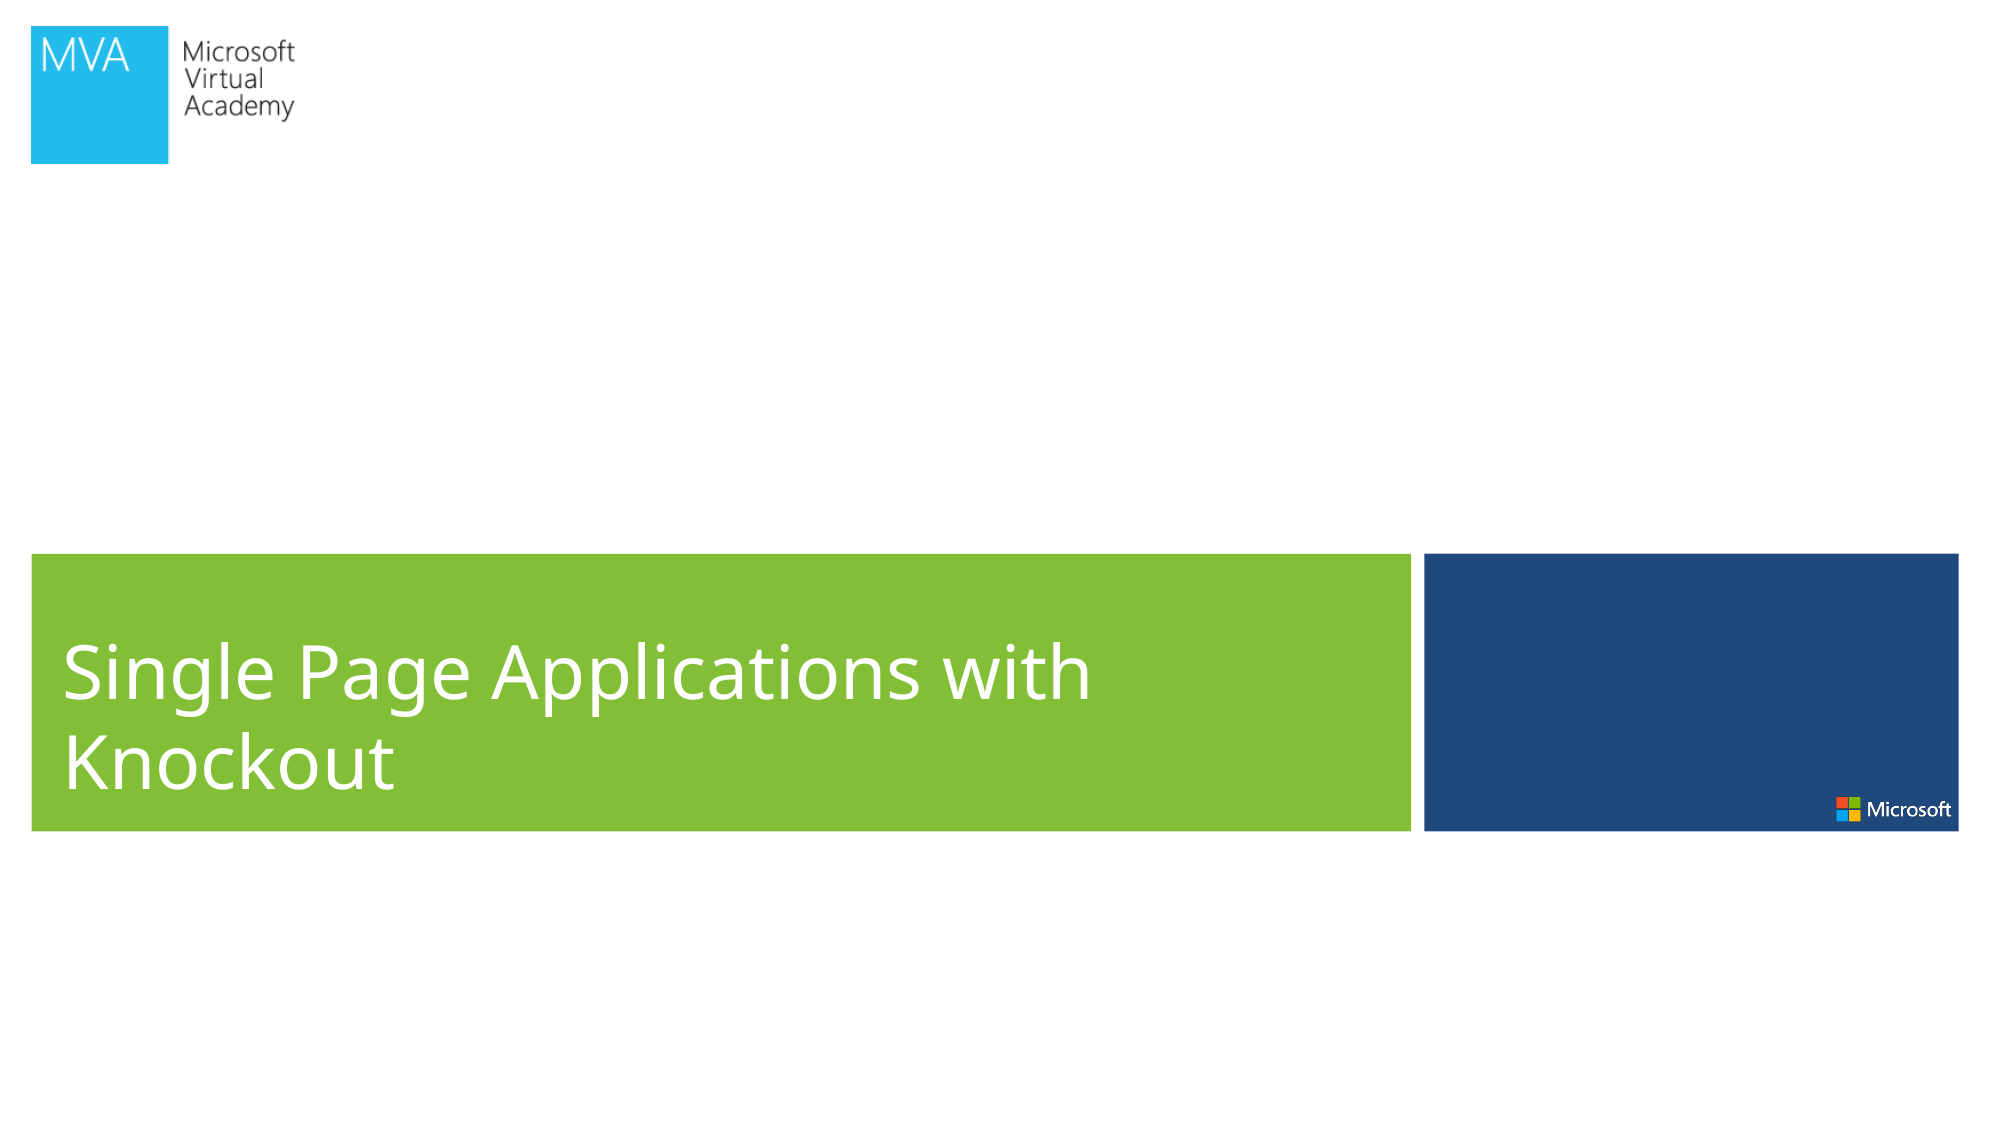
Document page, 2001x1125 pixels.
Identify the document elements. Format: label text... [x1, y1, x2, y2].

list Single Page Applications with Knockout [47, 568, 1396, 813]
picture [31, 26, 374, 164]
picture [1834, 790, 1956, 827]
